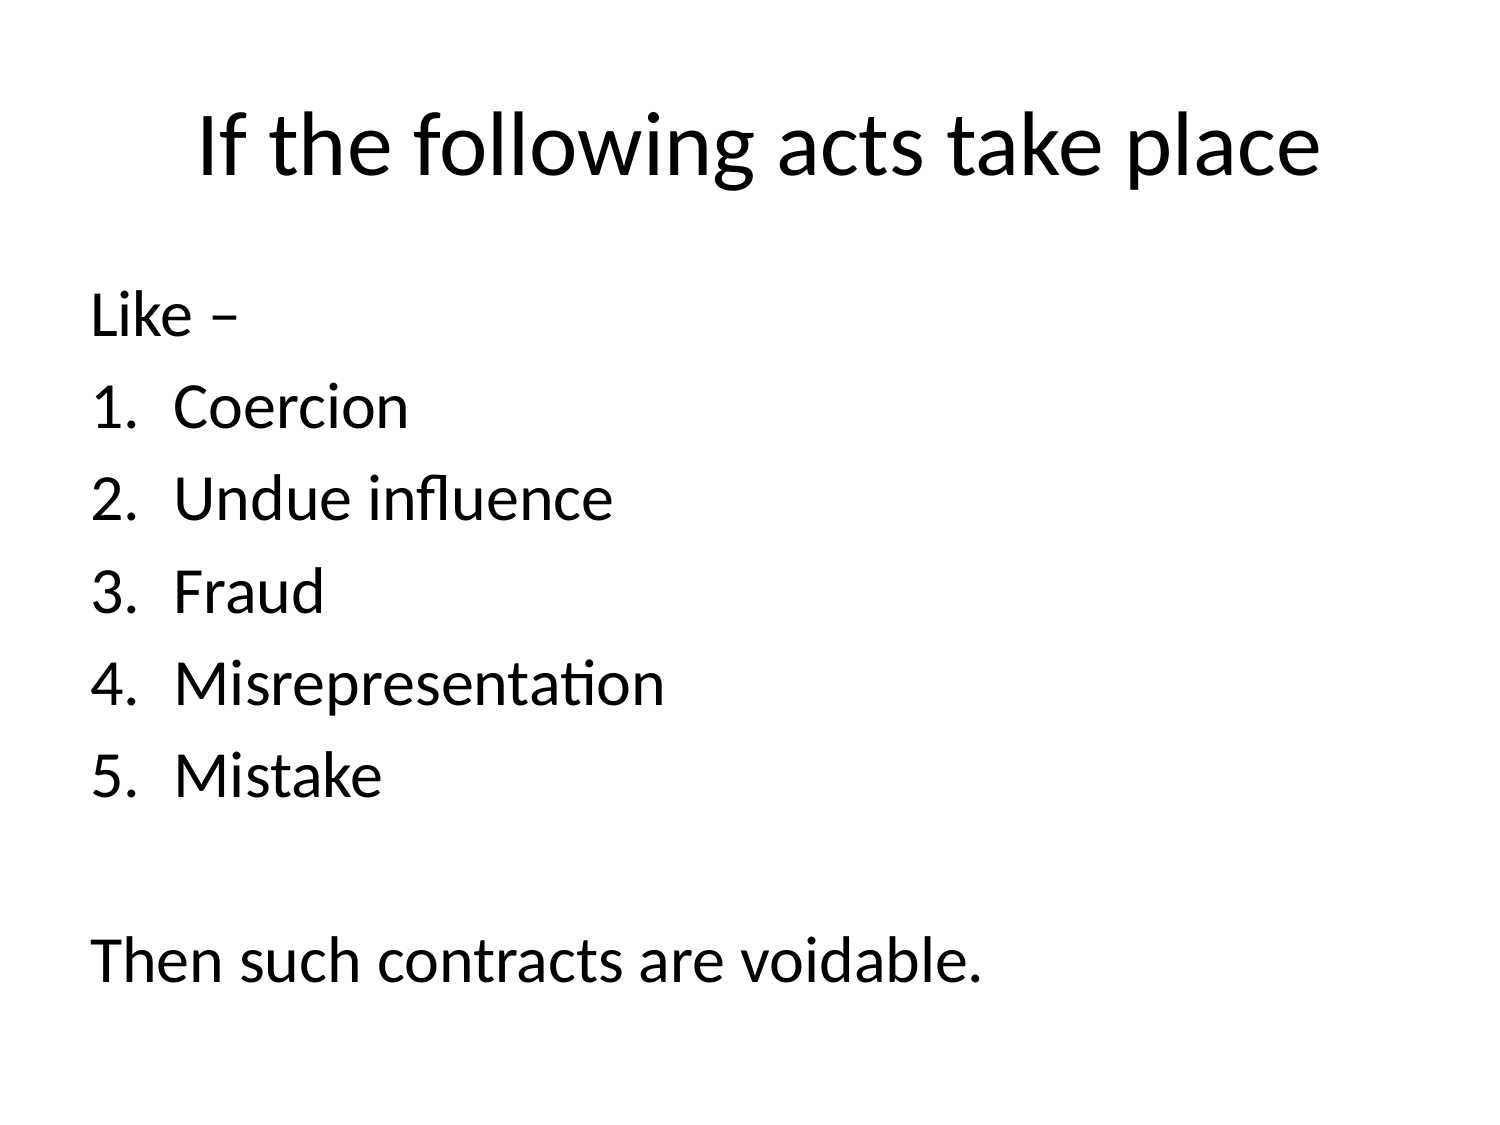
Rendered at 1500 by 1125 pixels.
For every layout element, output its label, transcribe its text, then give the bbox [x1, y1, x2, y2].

title If the following acts take place [75, 45, 1425, 233]
list Like – Coercion Undue influence Fraud Misrepresentation Mistake Then such contracts are voidable. [75, 262, 1425, 1005]
